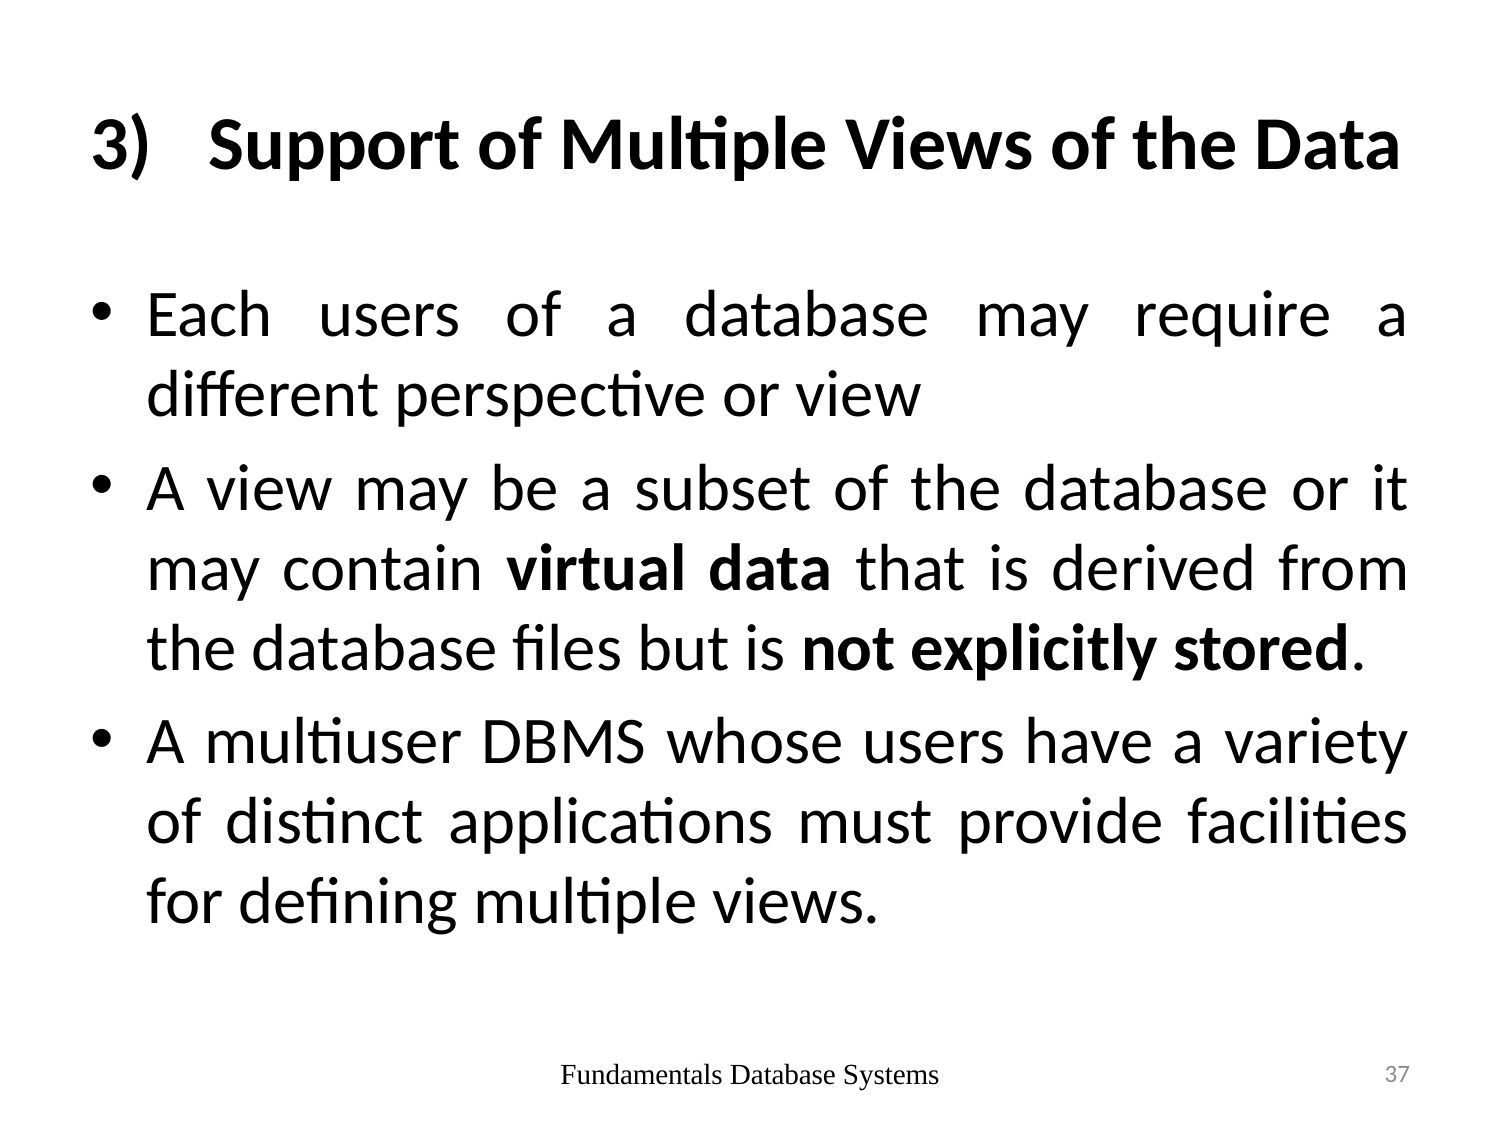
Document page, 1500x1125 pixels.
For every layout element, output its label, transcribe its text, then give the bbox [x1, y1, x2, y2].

slide_number 37 [1074, 1042, 1425, 1103]
list Each users of a database may require a different perspective or view A view may be a subset of the database or it may contain virtual data that is derived from the database files but is not explicitly stored. A multiuser DBMS whose users have a variety of distinct applications must provide facilities for defining multiple views. [75, 262, 1425, 1005]
title Support of Multiple Views of the Data [75, 45, 1425, 233]
footer Fundamentals Database Systems [512, 1042, 988, 1103]
